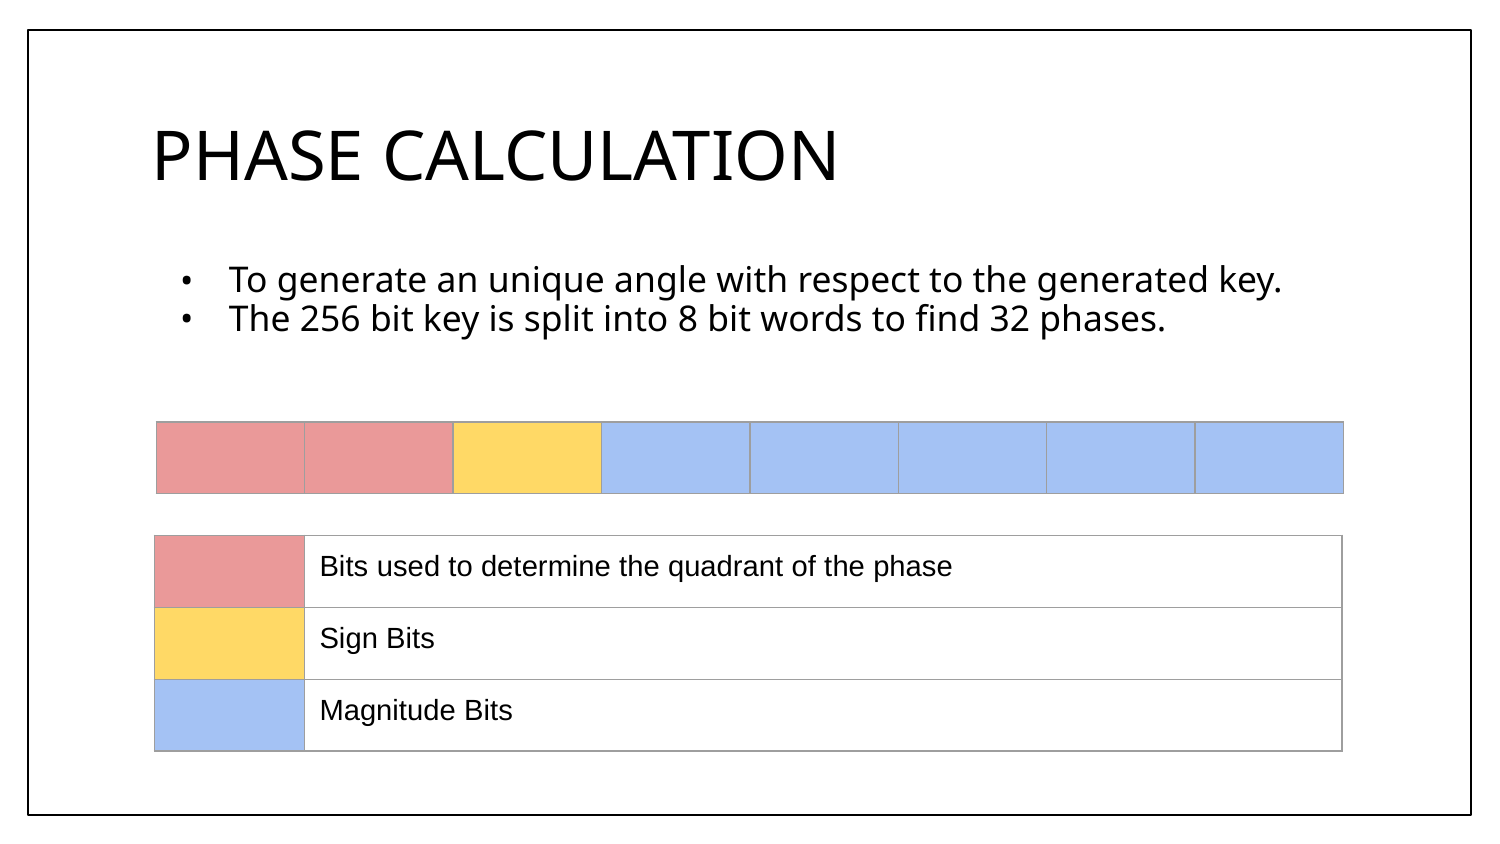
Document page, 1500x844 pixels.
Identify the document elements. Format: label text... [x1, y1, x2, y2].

table_header [454, 423, 601, 493]
table_cell [155, 680, 304, 750]
table_header [1047, 423, 1194, 493]
table_header [155, 536, 304, 607]
table_cell Magnitude Bits [305, 680, 1341, 750]
table_header [1196, 423, 1343, 493]
table_header [305, 423, 452, 493]
table_header [602, 423, 749, 493]
table_header Bits used to determine the quadrant of the phase [305, 536, 1341, 607]
table_header [751, 423, 898, 493]
table_cell Sign Bits [305, 608, 1341, 679]
list To generate an unique angle with respect to the generated key. The 256 bit key is split into 8 bit words to find 32 phases. [142, 256, 1358, 754]
title PHASE CALCULATION [140, 75, 1356, 242]
table_cell [155, 608, 304, 679]
table_header [899, 423, 1046, 493]
table_header [157, 423, 304, 493]
